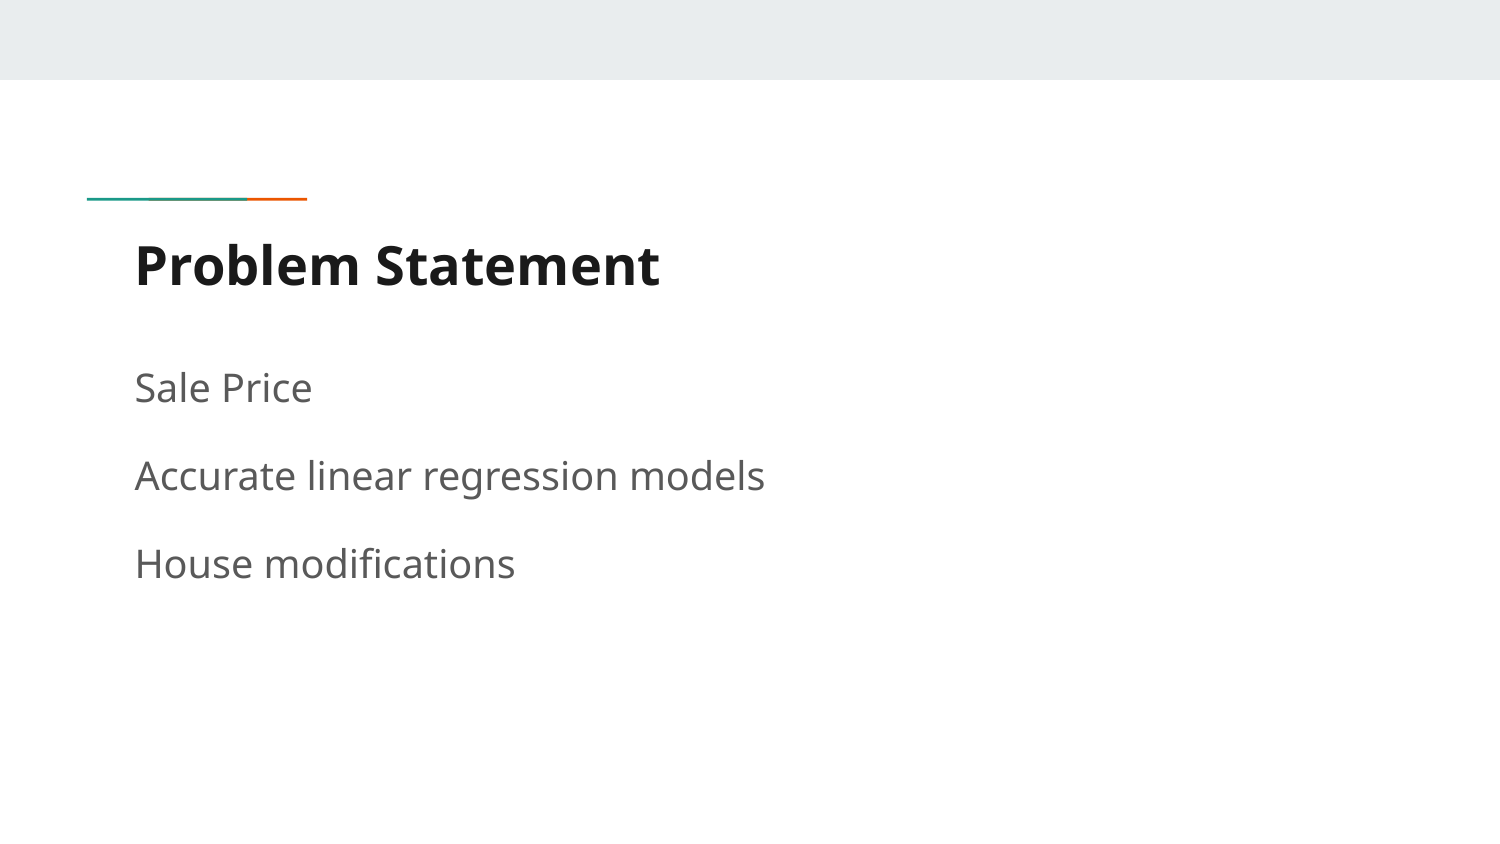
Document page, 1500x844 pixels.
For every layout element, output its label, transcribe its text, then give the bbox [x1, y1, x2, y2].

title Problem Statement [119, 216, 1381, 341]
list Sale Price Accurate linear regression models House modifications [119, 341, 1381, 644]
